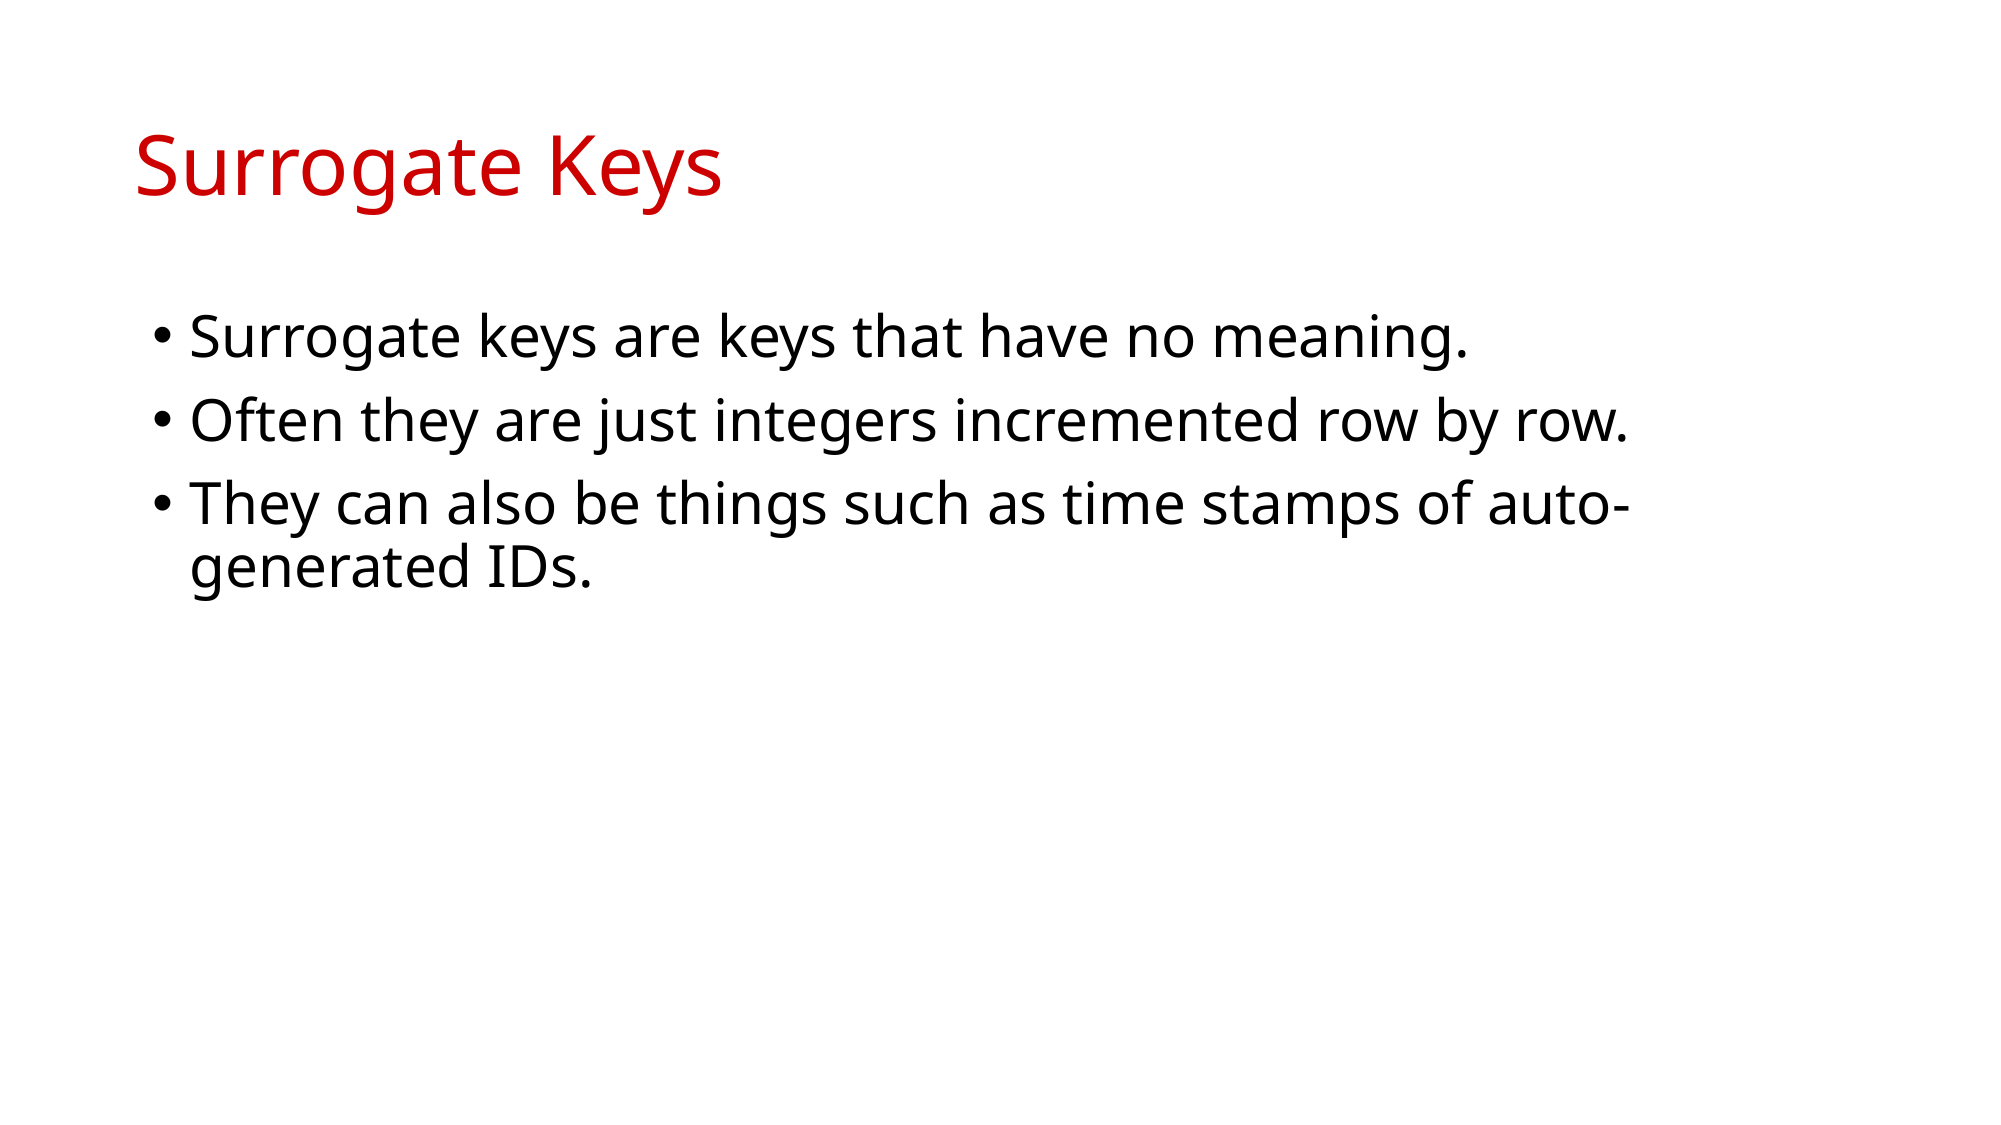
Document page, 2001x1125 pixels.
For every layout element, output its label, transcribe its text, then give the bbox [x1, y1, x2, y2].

list Surrogate keys are keys that have no meaning. Often they are just integers incremented row by row. They can also be things such as time stamps of auto-generated IDs. [137, 299, 1863, 1014]
title Surrogate Keys [119, 59, 1845, 278]
